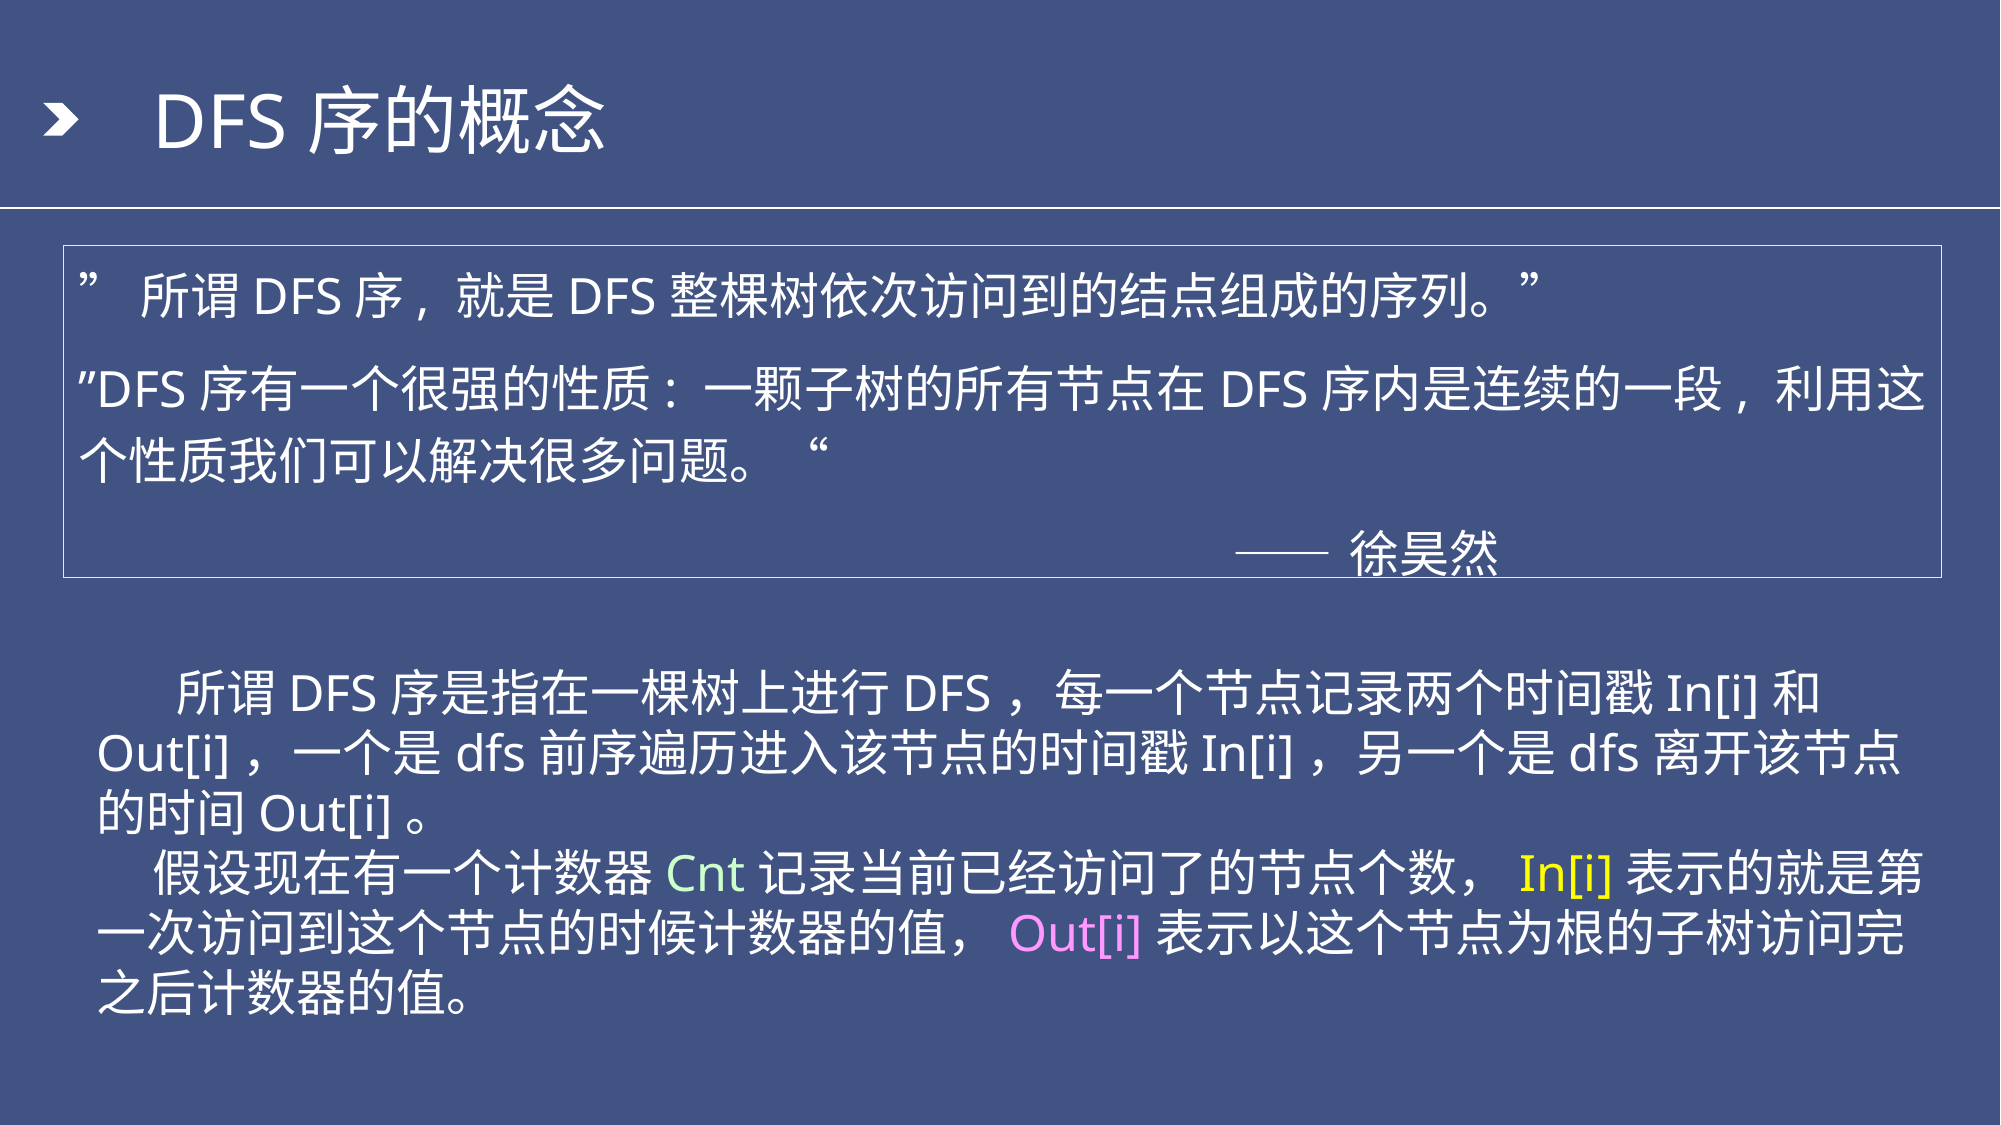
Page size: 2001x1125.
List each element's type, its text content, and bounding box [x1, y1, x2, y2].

title DFS序的概念 [137, 59, 1863, 179]
list ”所谓DFS序, 就是DFS整棵树依次访问到的结点组成的序列。” ”DFS序有一个很强的性质: 一颗子树的所有节点在DFS序内是连续的一段, 利用这个性质我们可以解决很多问题。“ ——徐昊然 [63, 245, 1942, 578]
text_box 所谓DFS序是指在一棵树上进行DFS，每一个节点记录两个时间戳In[i]和Out[i]，一个是dfs前序遍历进入该节点的时间戳In[i]，另一个是dfs离开该节点的时间Out[i]。 假设现在有一个计数器Cnt记录当前已经访问了的节点个数，In[i]表示的就是第一次访问到这个节点的时候计数器的值，Out[i]表示以这个节点为根的子树访问完之后计数器的值。 [82, 653, 1942, 1099]
